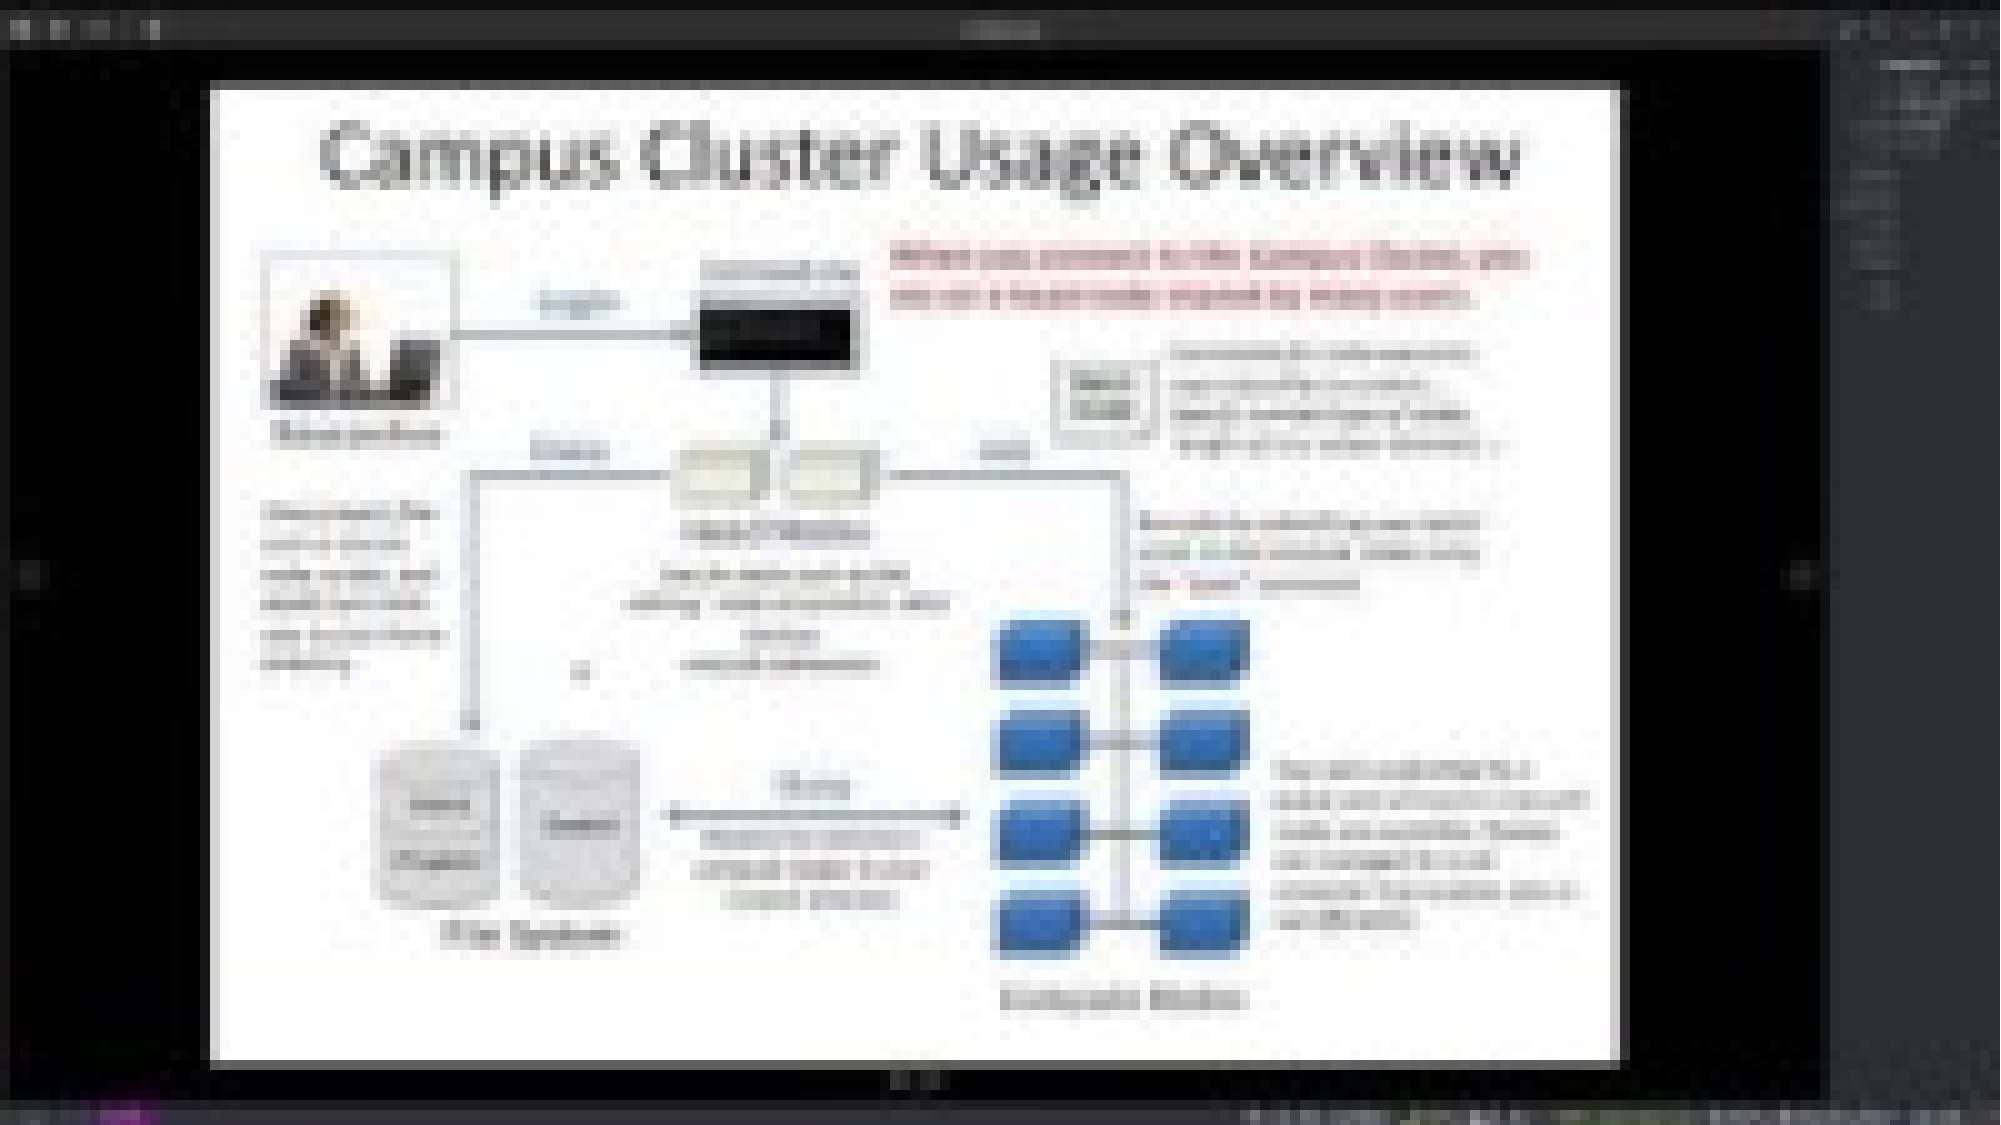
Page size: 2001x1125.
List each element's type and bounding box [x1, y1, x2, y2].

list [0, 0, 2000, 1125]
